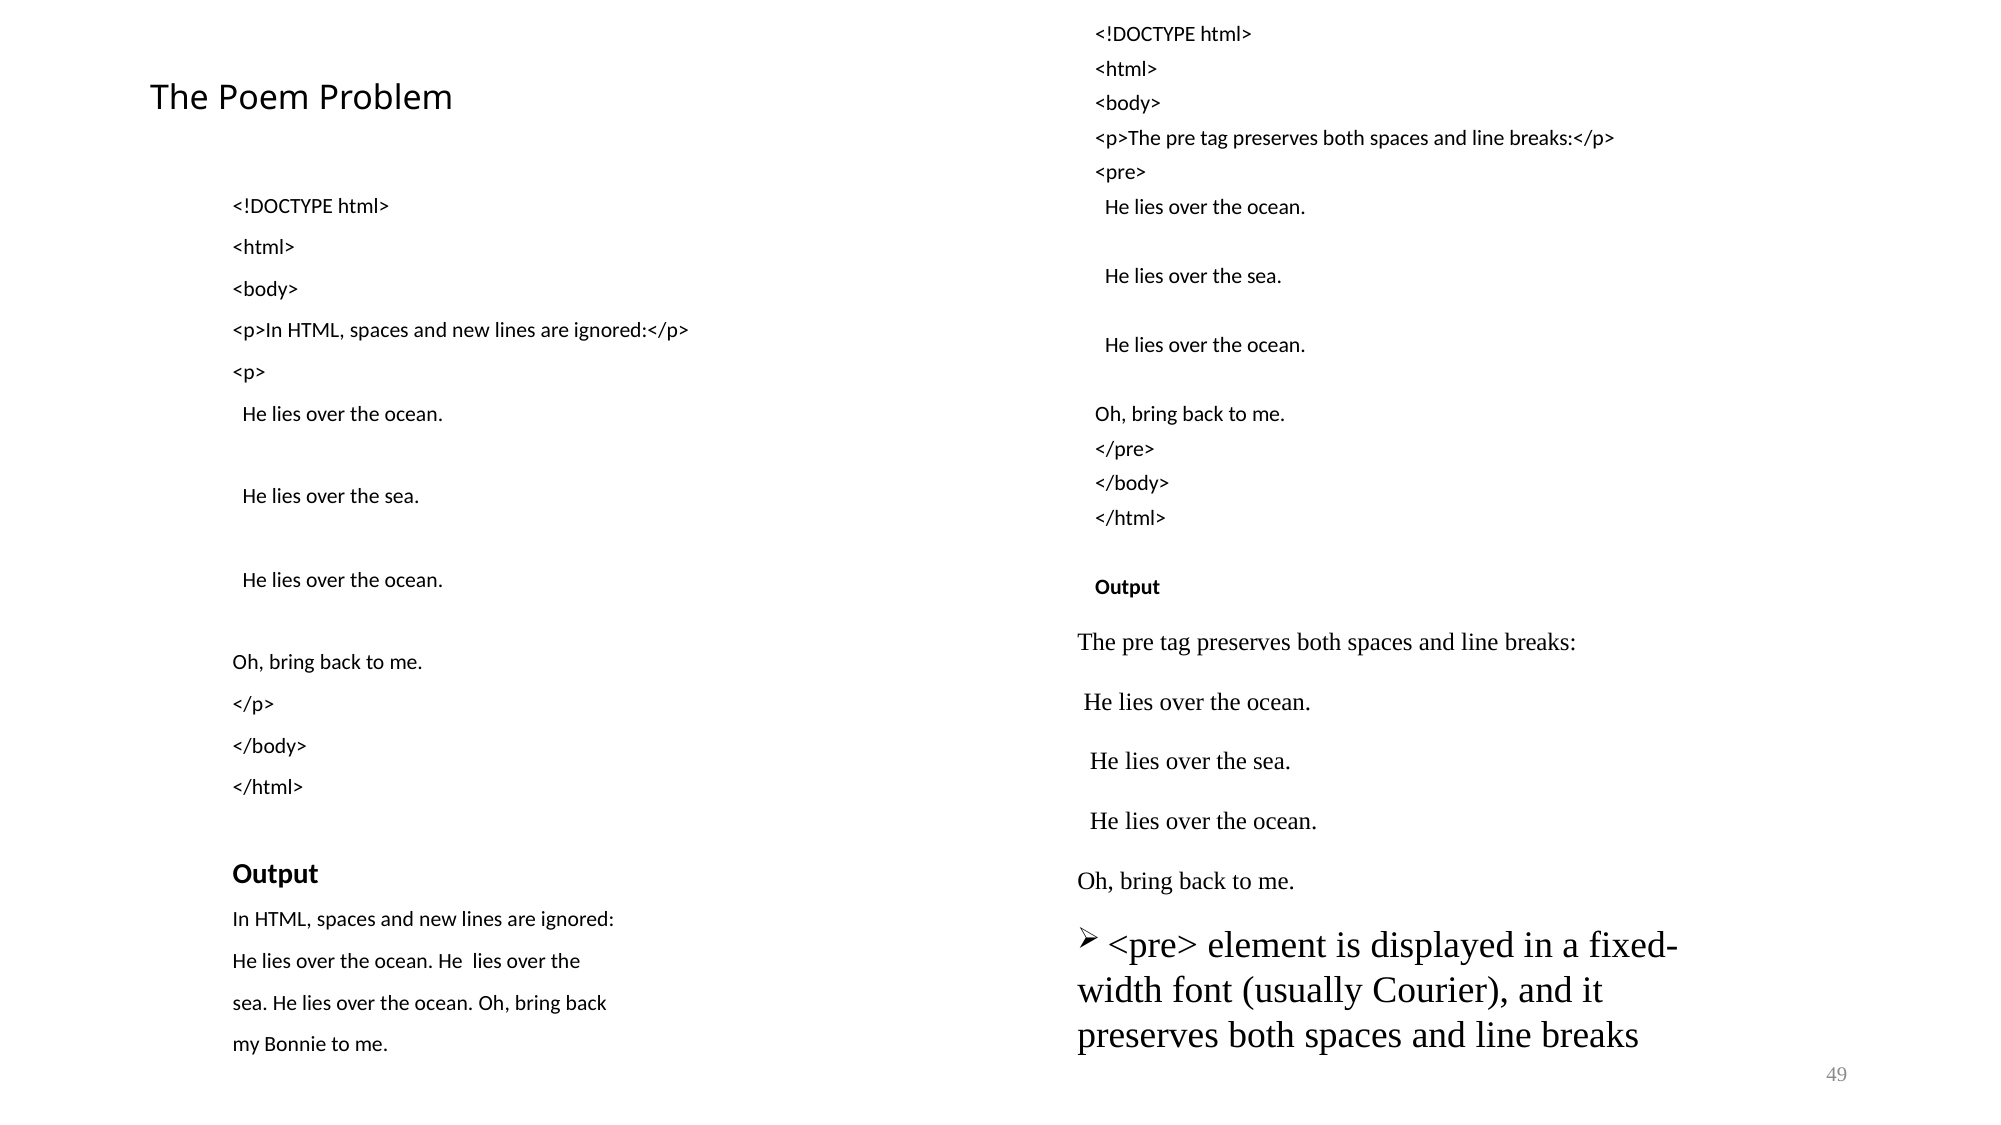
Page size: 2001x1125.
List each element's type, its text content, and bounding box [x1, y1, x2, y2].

text_box <!DOCTYPE html> <html> <body> <p>The pre tag preserves both spaces and line breaks:</p> <pre> He lies over the ocean. He lies over the sea. He lies over the ocean. Oh, bring back to me. </pre> </body> </html> Output The pre tag preserves both spaces and line breaks: He lies over the ocean. He lies over the sea. He lies over the ocean. Oh, bring back to me. <pre> element is displayed in a fixed-width font (usually Courier), and it preserves both spaces and line breaks [1062, 12, 1700, 1125]
slide_number 49 [1700, 1042, 1863, 1103]
title The Poem Problem [135, 72, 1062, 165]
list <!DOCTYPE html> <html> <body> <p>In HTML, spaces and new lines are ignored:</p> <p> He lies over the ocean. He lies over the sea. He lies over the ocean. Oh, bring back to me. </p> </body> </html> Output In HTML, spaces and new lines are ignored: He lies over the ocean. He lies over the sea. He lies over the ocean. Oh, bring back my Bonnie to me. [217, 187, 793, 1073]
